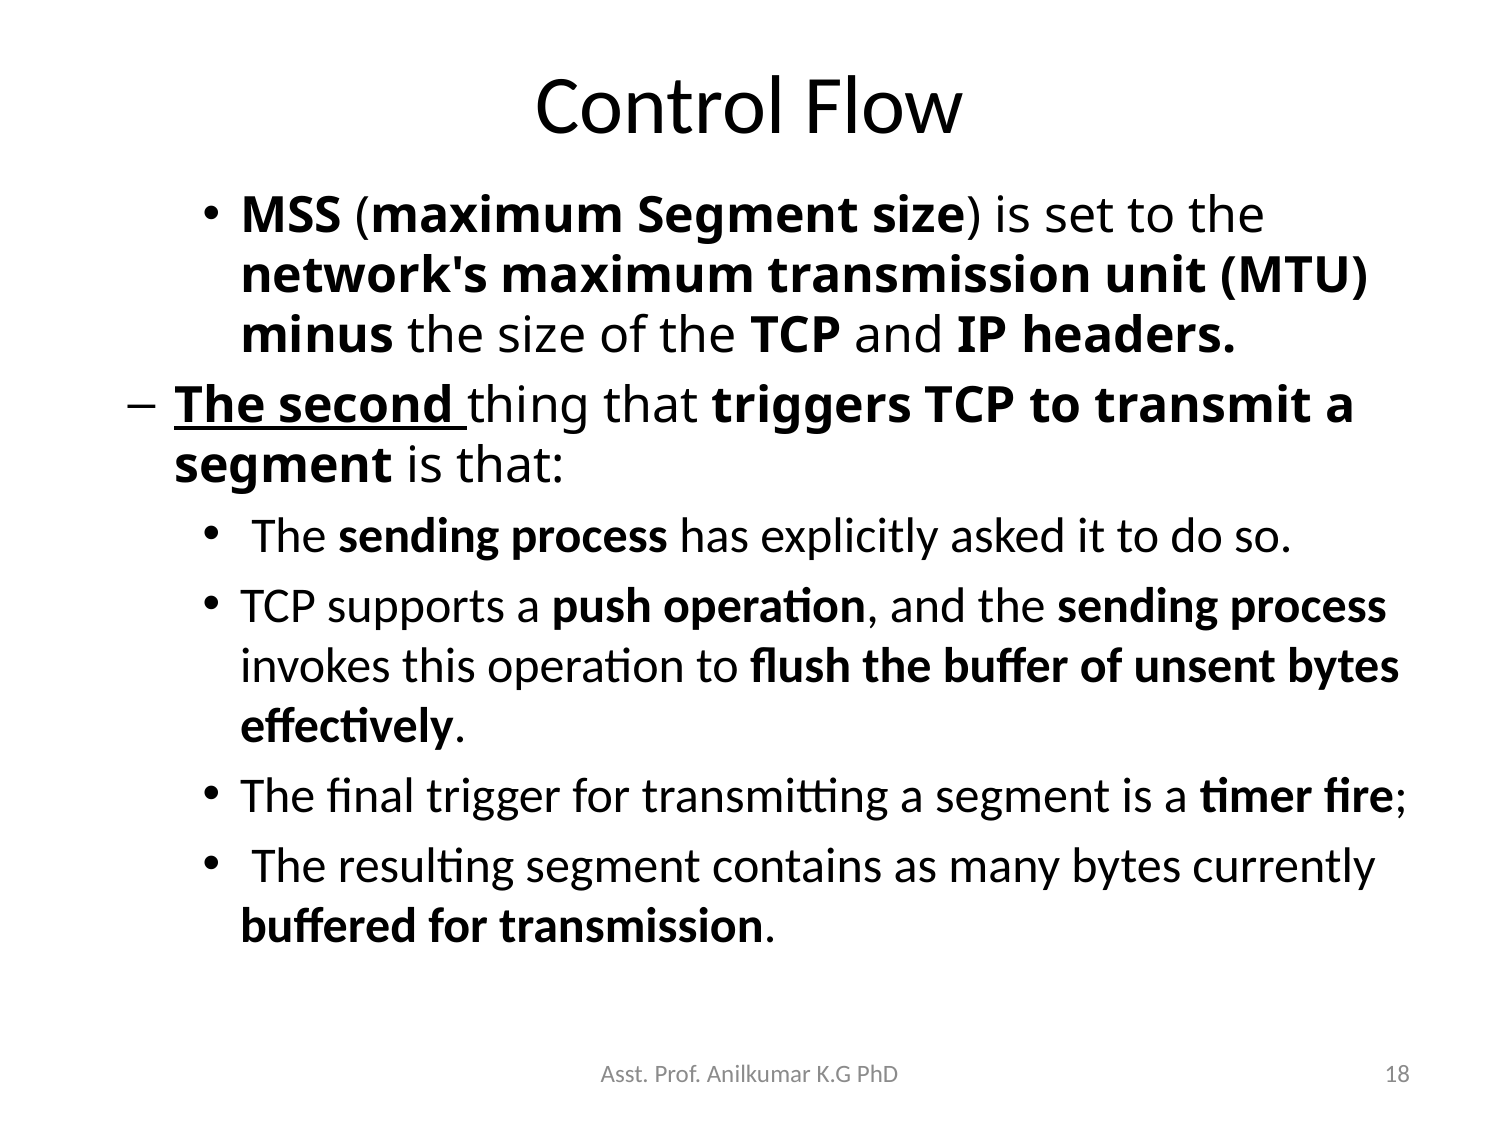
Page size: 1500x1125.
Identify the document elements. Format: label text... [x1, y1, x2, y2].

list MSS (maximum Segment size) is set to the network's maximum transmission unit (MTU) minus the size of the TCP and IP headers. The second thing that triggers TCP to transmit a segment is that: The sending process has explicitly asked it to do so. TCP supports a push operation, and the sending process invokes this operation to flush the buffer of unsent bytes effectively. The final trigger for transmitting a segment is a timer fire; The resulting segment contains as many bytes currently buffered for transmission. [37, 174, 1463, 1005]
slide_number 18 [1074, 1042, 1425, 1103]
footer Asst. Prof. Anilkumar K.G PhD [512, 1042, 988, 1103]
title Control Flow [75, 35, 1425, 166]
